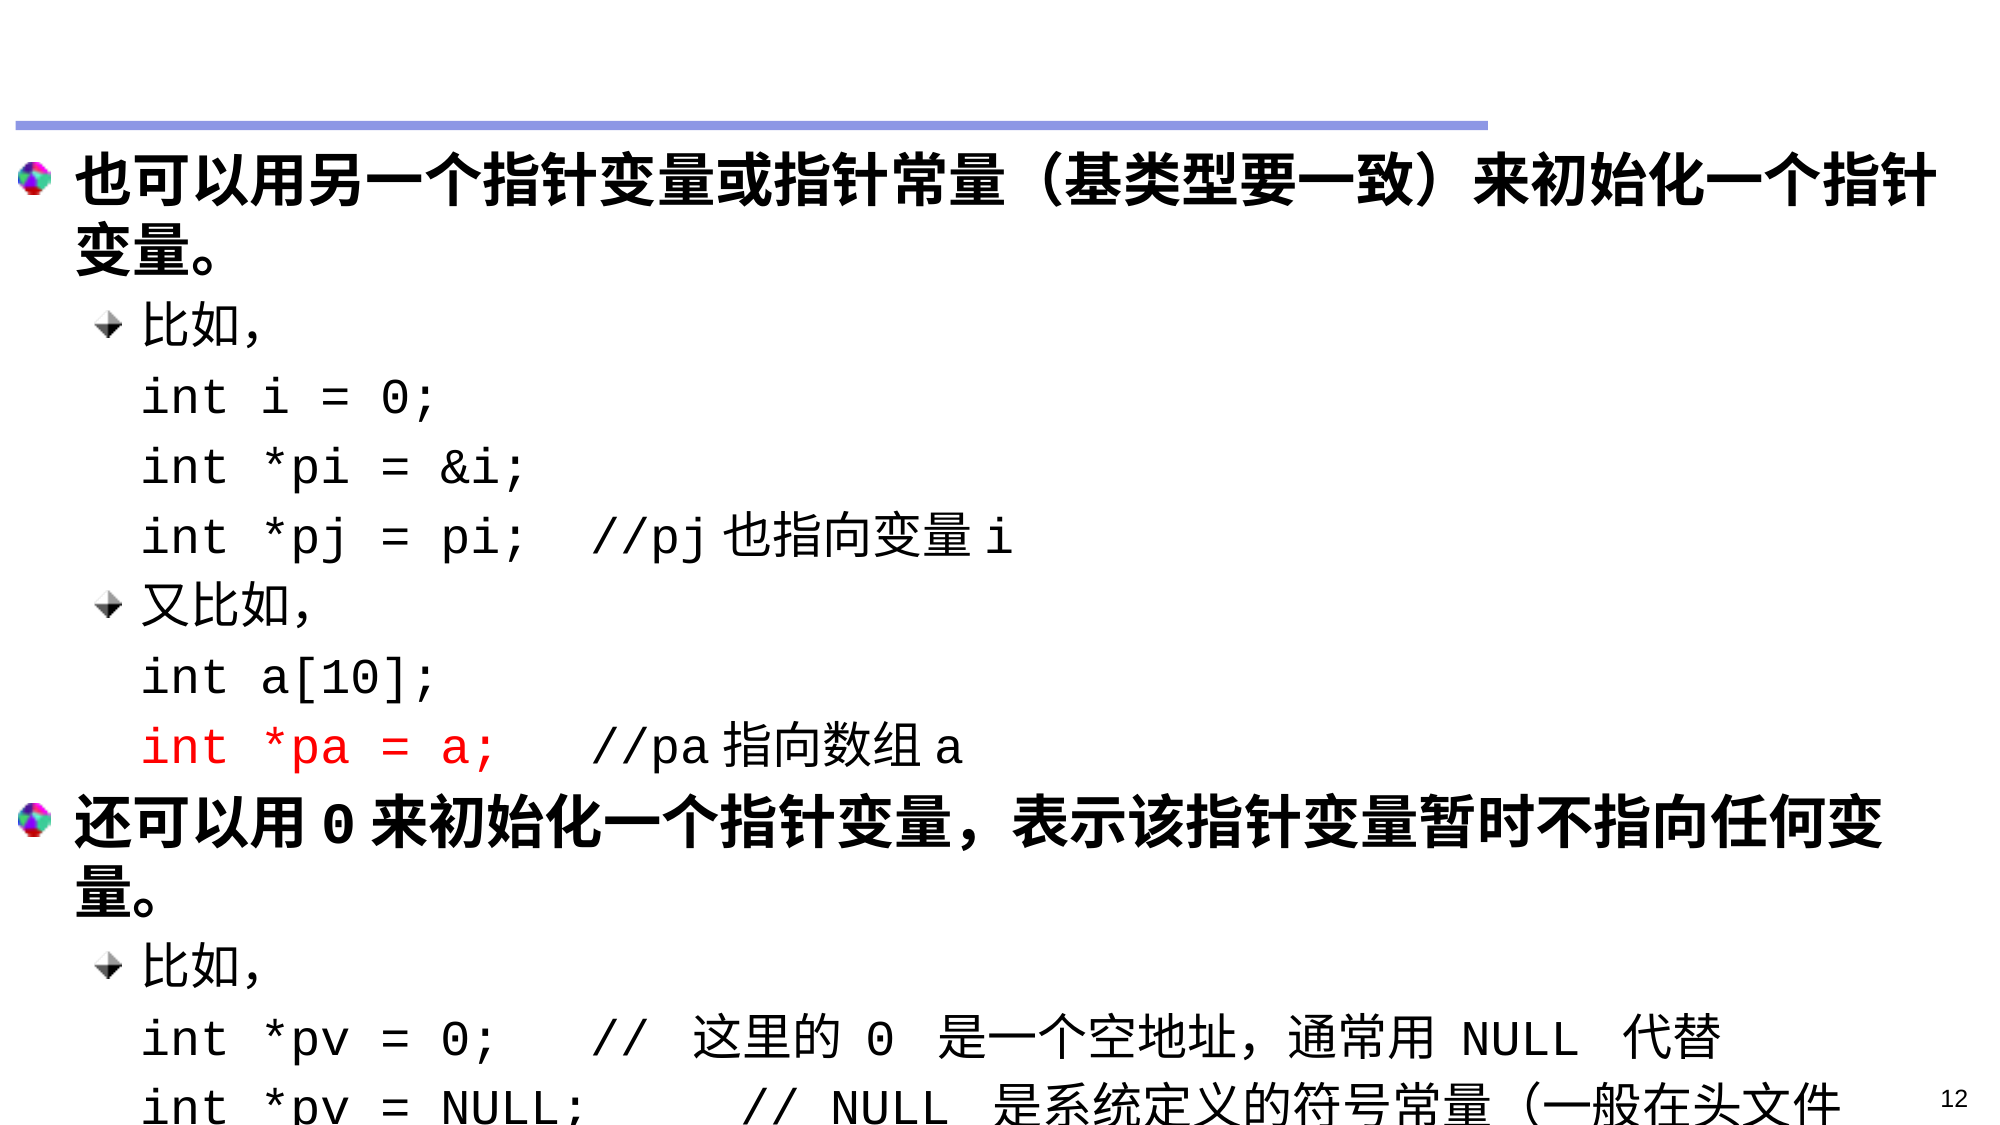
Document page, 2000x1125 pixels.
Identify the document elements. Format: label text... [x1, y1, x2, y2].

picture [93, 950, 122, 979]
text_box 12 [1786, 1074, 1984, 1113]
picture [93, 309, 122, 338]
list 也可以用另一个指针变量或指针常量（基类型要一致）来初始化一个指针变量。 比如， int i = 0; int *pi = &i; int *pj = pi; //pj也指向变量i 又比如， int a[10]; int *pa = a; //pa指向数组a 还可以用0来初始化一个指针变量，表示该指针变量暂时不指向任何变量。 比如， int *pv = 0; // 这里的 0 是一个空地址，通常用 NULL 代替 int *pv = NULL; // NULL 是系统定义的符号常量（一般在头文件stdio.h中） [15, 141, 1984, 1118]
picture [18, 162, 51, 195]
picture [93, 589, 122, 618]
picture [18, 803, 51, 837]
